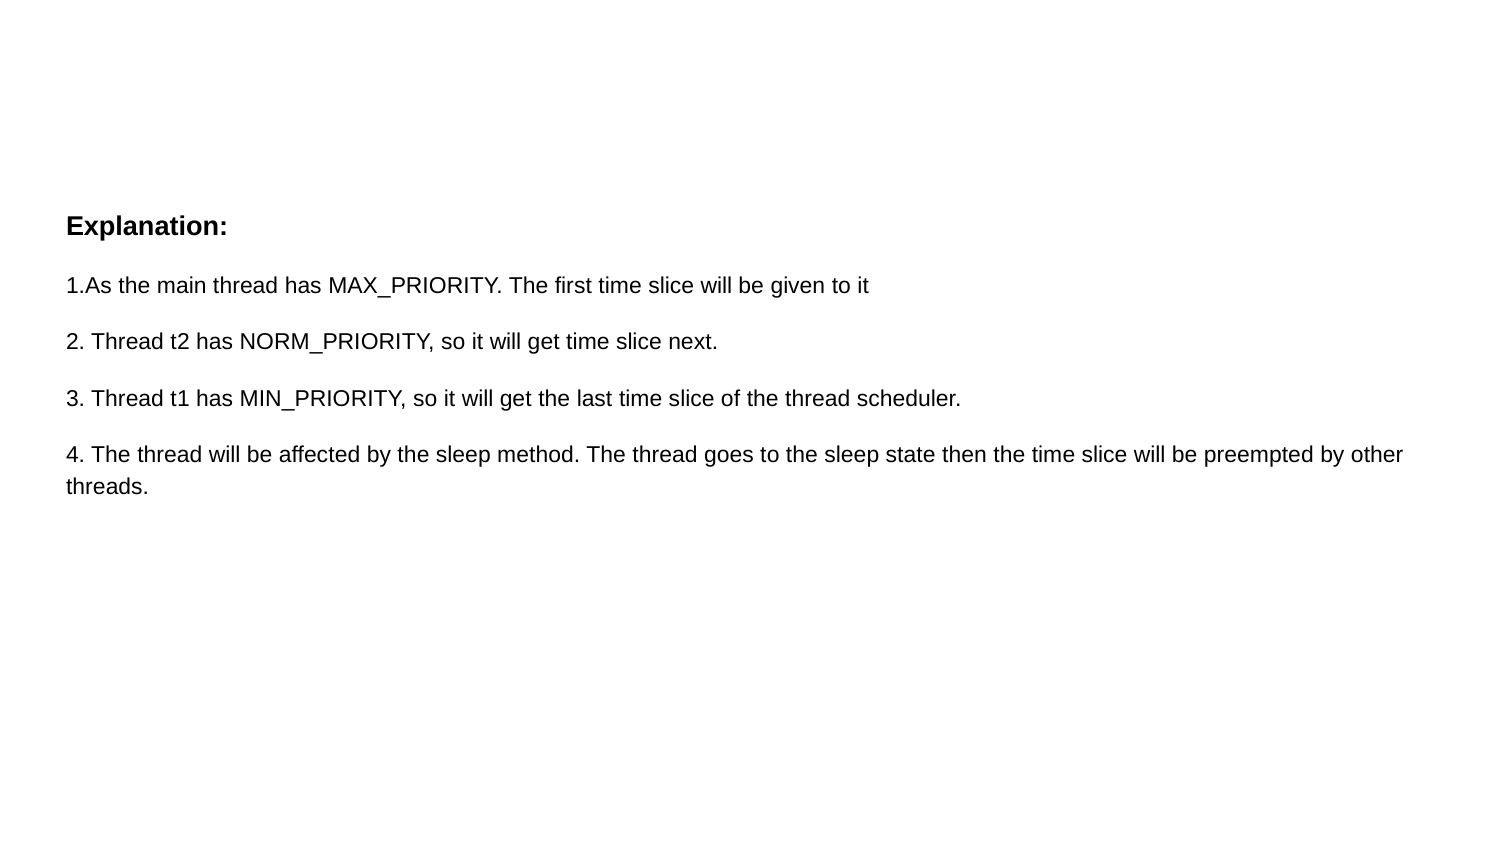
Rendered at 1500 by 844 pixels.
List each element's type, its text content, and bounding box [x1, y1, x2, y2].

list Explanation: 1.As the main thread has MAX_PRIORITY. The first time slice will be given to it 2. Thread t2 has NORM_PRIORITY, so it will get time slice next. 3. Thread t1 has MIN_PRIORITY, so it will get the last time slice of the thread scheduler. 4. The thread will be affected by the sleep method. The thread goes to the sleep state then the time slice will be preempted by other threads. [51, 189, 1449, 750]
